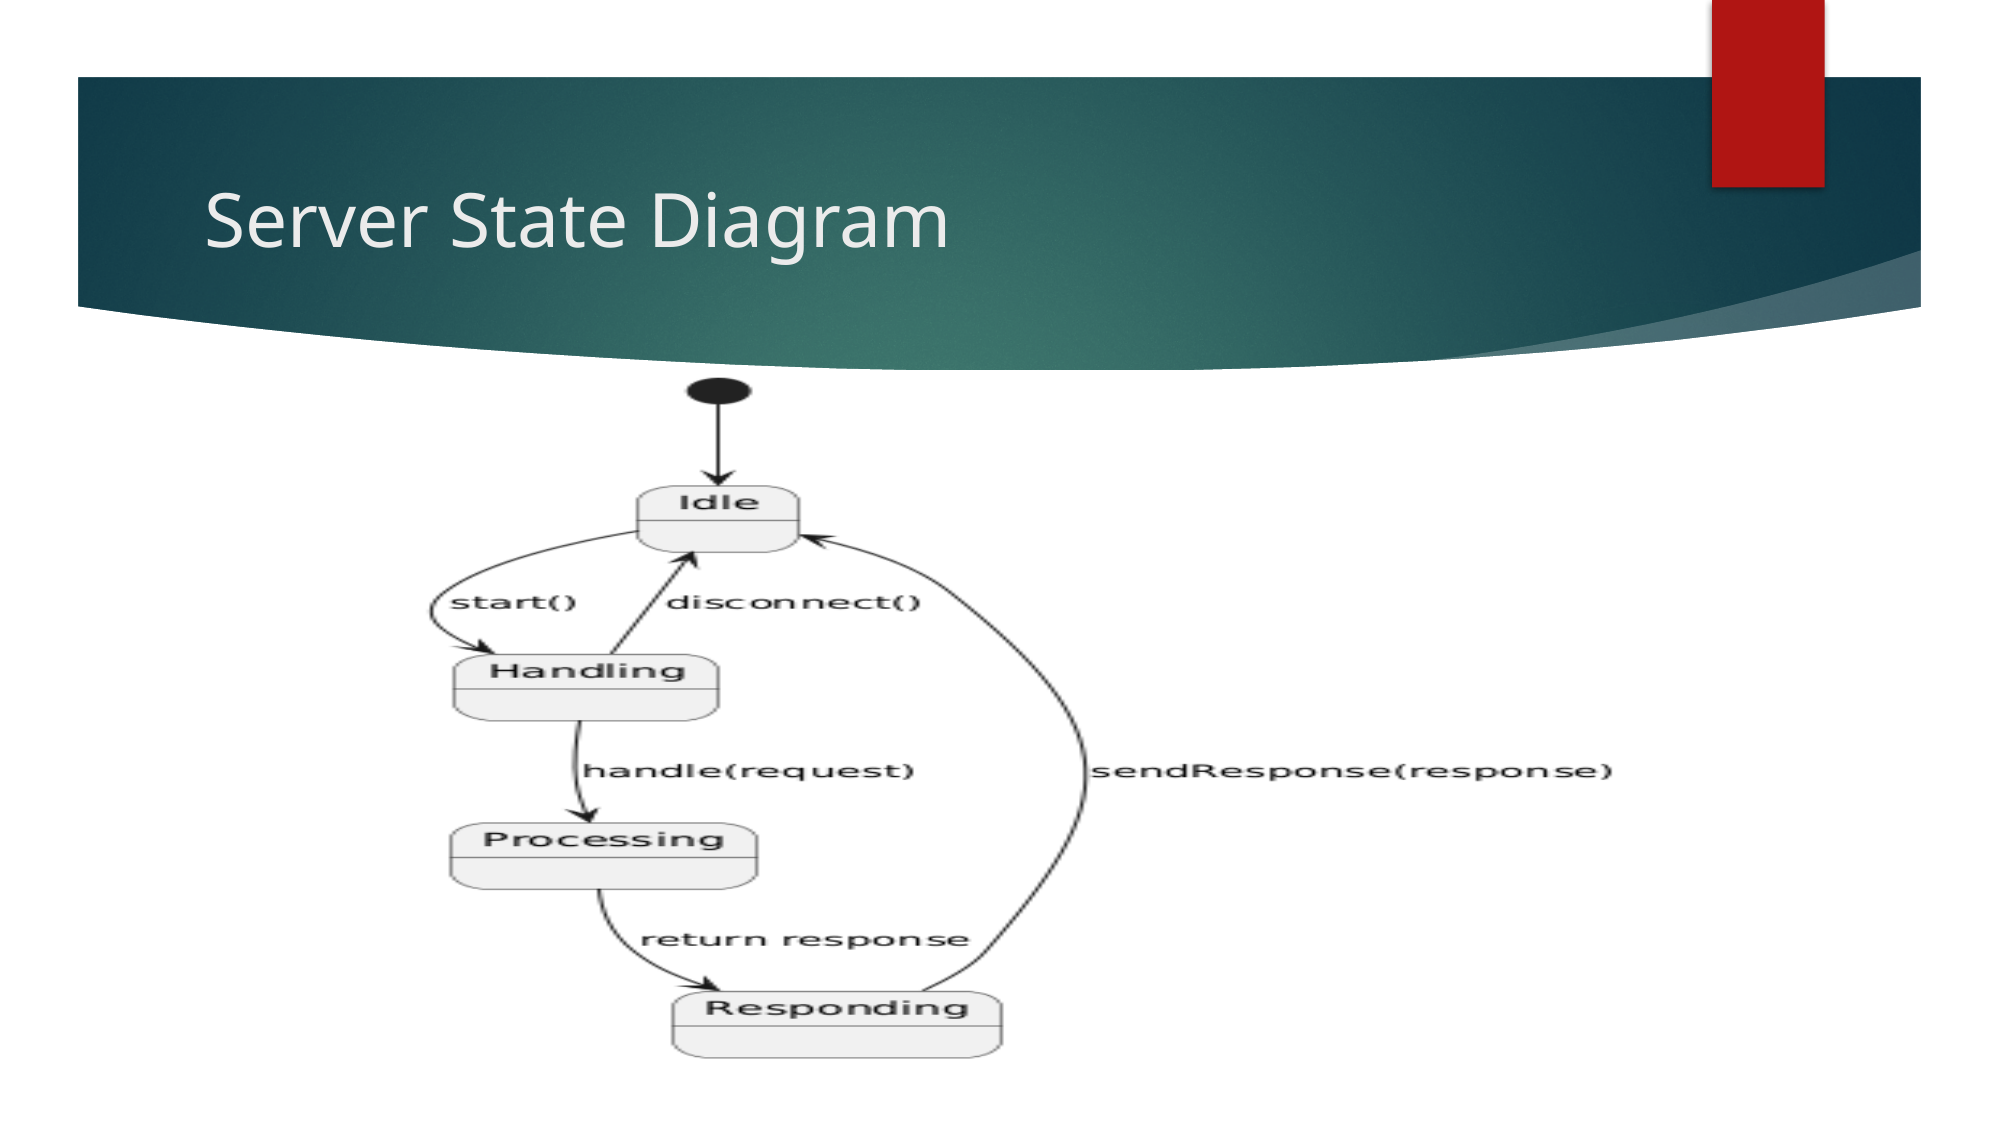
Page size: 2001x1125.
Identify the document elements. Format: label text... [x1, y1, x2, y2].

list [399, 370, 1638, 1064]
title Server State Diagram [189, 159, 1638, 276]
